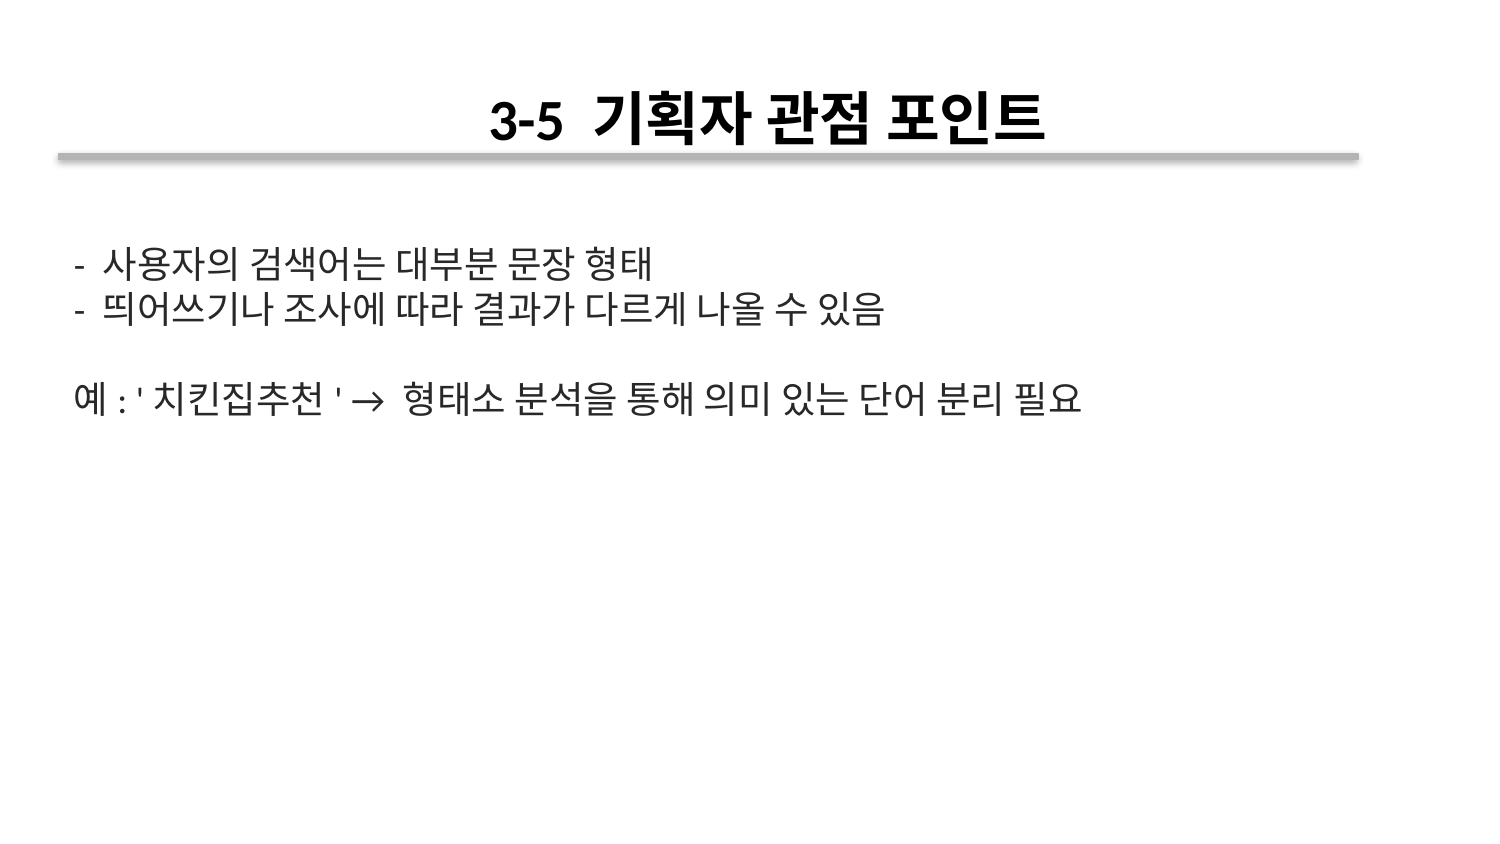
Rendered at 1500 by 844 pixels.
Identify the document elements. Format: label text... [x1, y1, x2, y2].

text_box 3-5 기획자 관점 포인트 [473, 29, 1062, 151]
text_box [58, 153, 1359, 160]
text_box - 사용자의 검색어는 대부분 문장 형태 - 띄어쓰기나 조사에 따라 결과가 다르게 나올 수 있음 예: '치킨집추천' → 형태소 분석을 통해 의미 있는 단어 분리 필요 [58, 188, 1477, 429]
